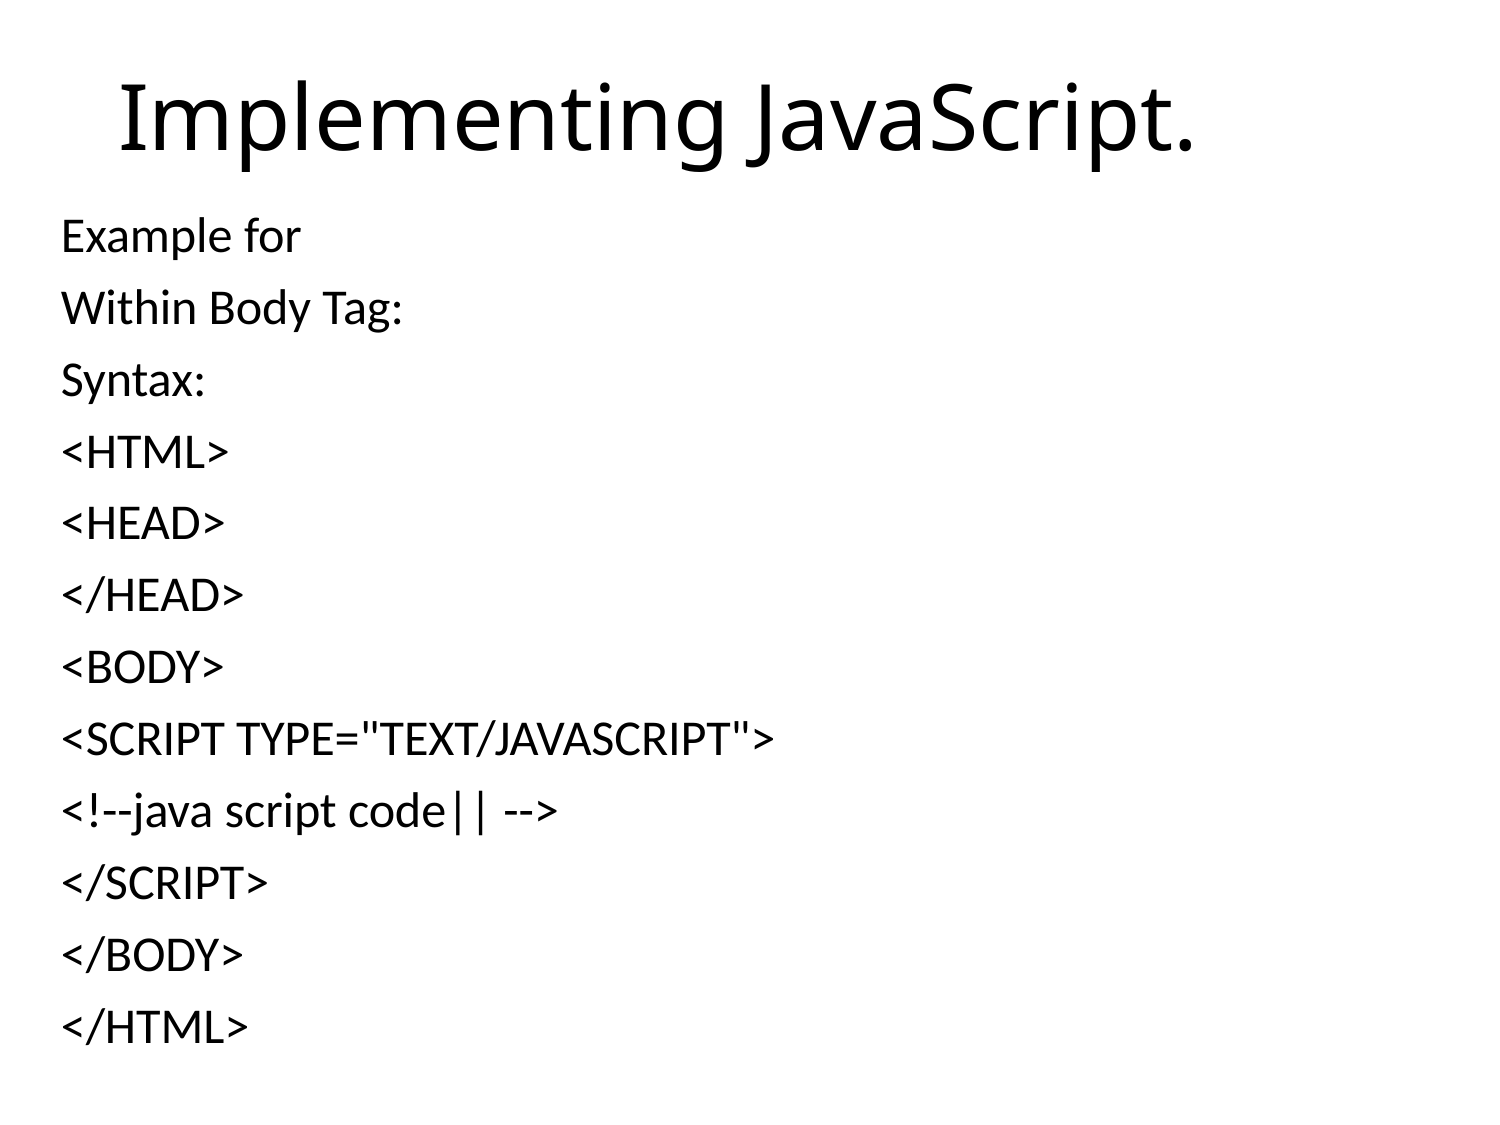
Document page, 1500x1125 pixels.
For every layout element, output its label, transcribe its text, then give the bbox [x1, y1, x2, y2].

title Implementing JavaScript. [103, 21, 1397, 201]
list Example for Within Body Tag: Syntax: <HTML> <HEAD> </HEAD> <BODY> <SCRIPT TYPE="TEXT/JAVASCRIPT"> <!--java script code|| --> </SCRIPT> </BODY> </HTML> [45, 201, 1397, 1072]
